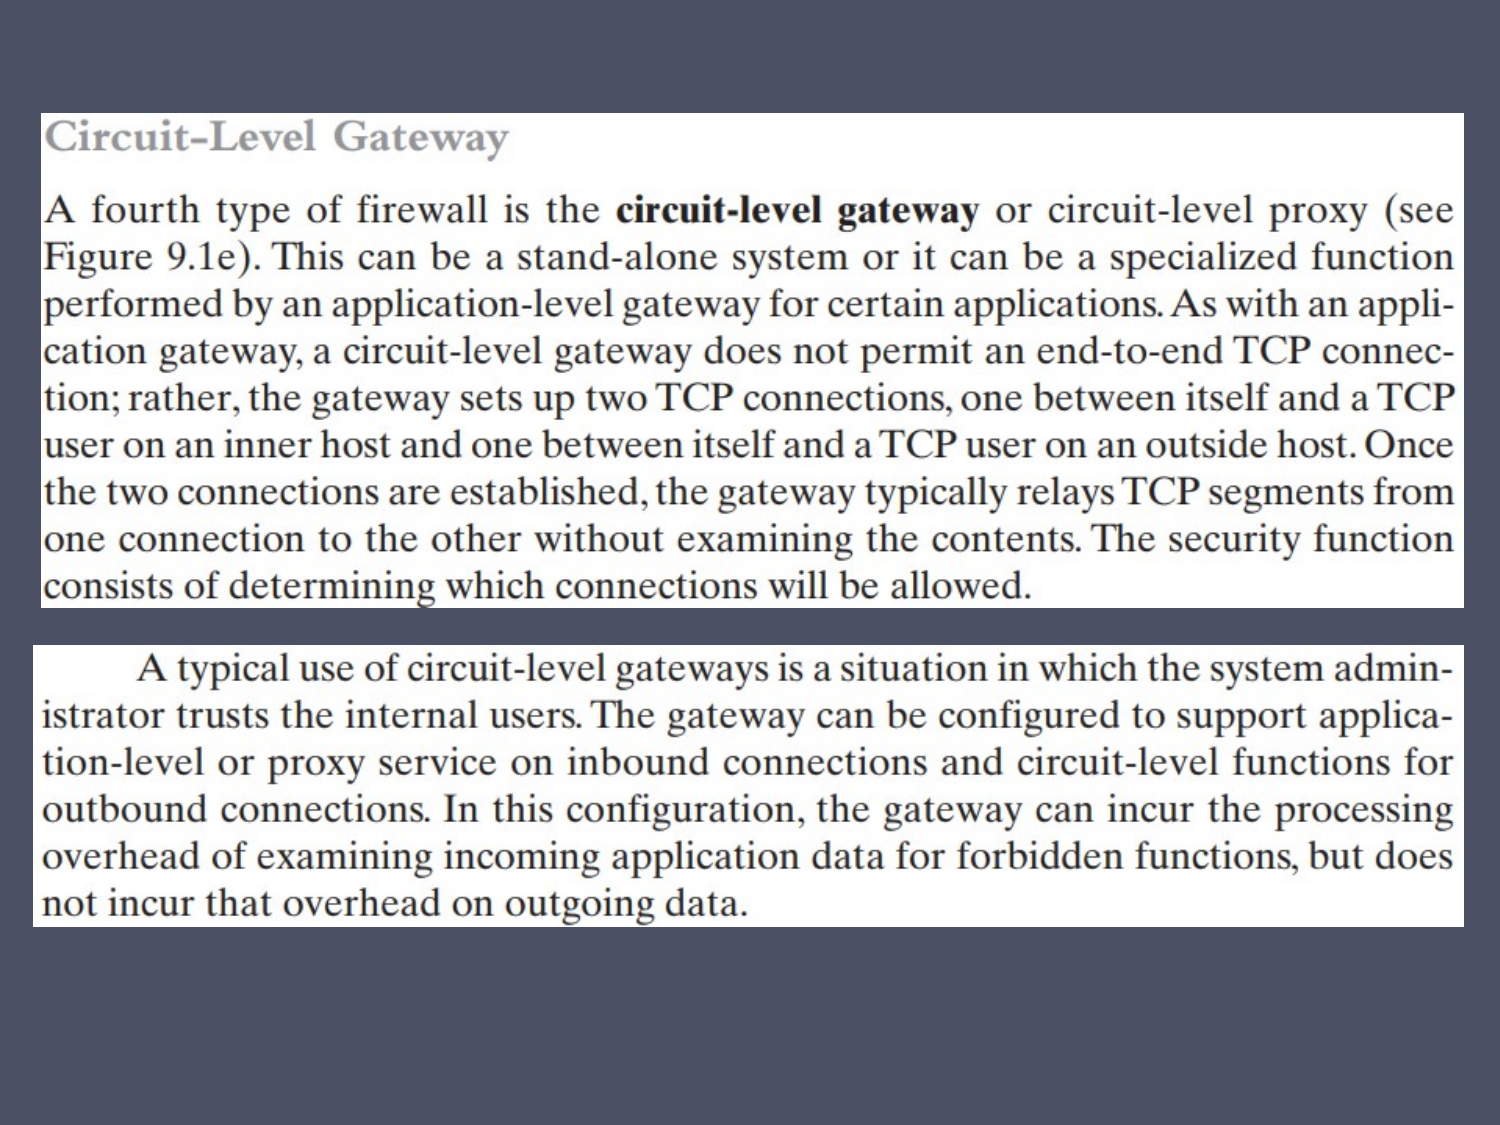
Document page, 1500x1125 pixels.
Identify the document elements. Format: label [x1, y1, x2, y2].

picture [40, 113, 1464, 608]
picture [33, 644, 1464, 927]
